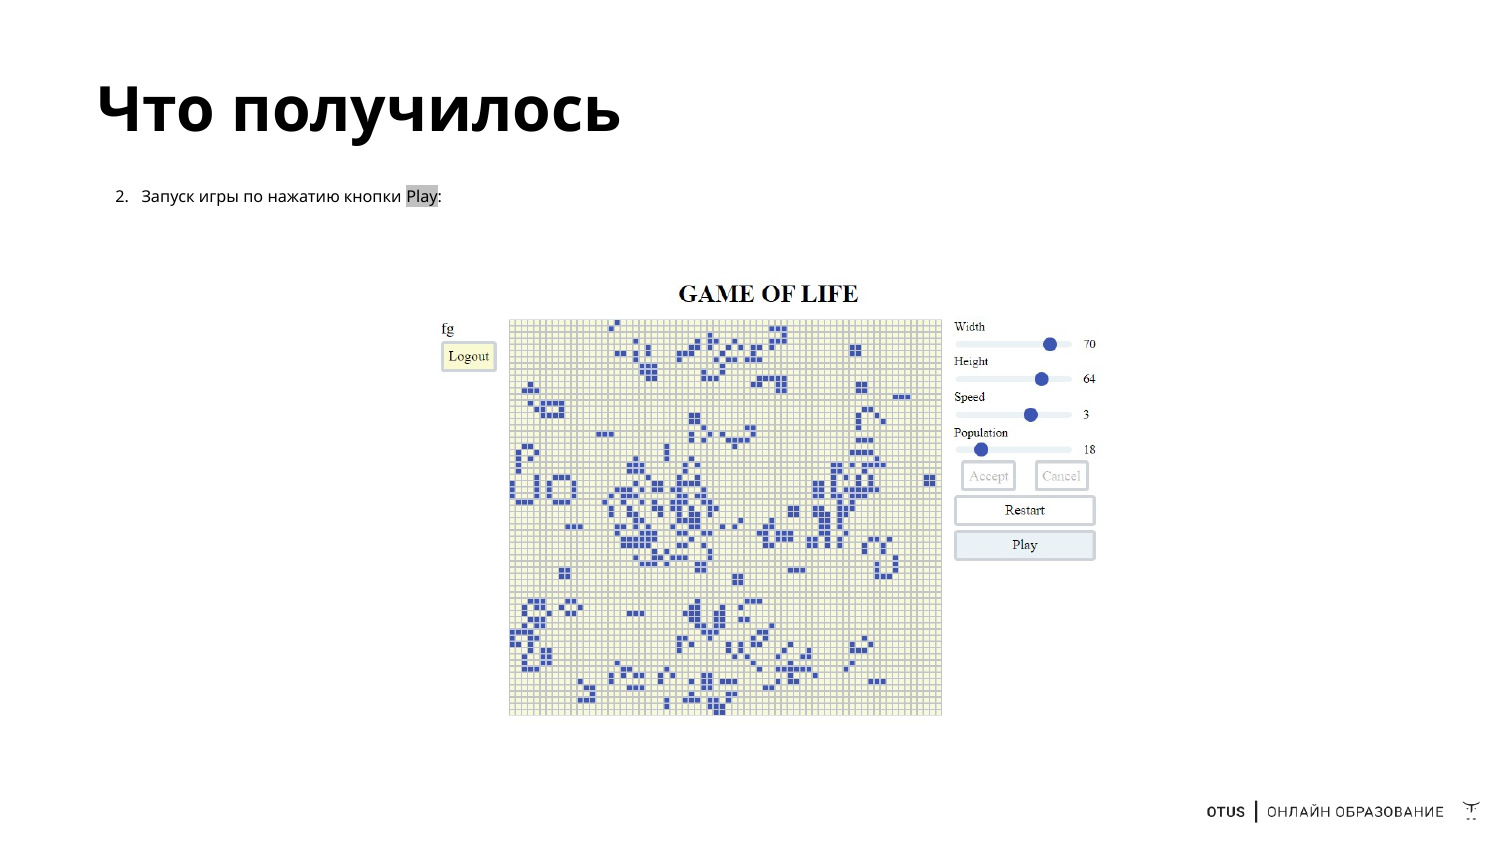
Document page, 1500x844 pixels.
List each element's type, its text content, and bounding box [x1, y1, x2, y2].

picture [0, 0, 1500, 844]
text_box 2. Запуск игры по нажатию кнопки Play: [82, 153, 726, 222]
title Что получилось [82, 54, 1480, 167]
